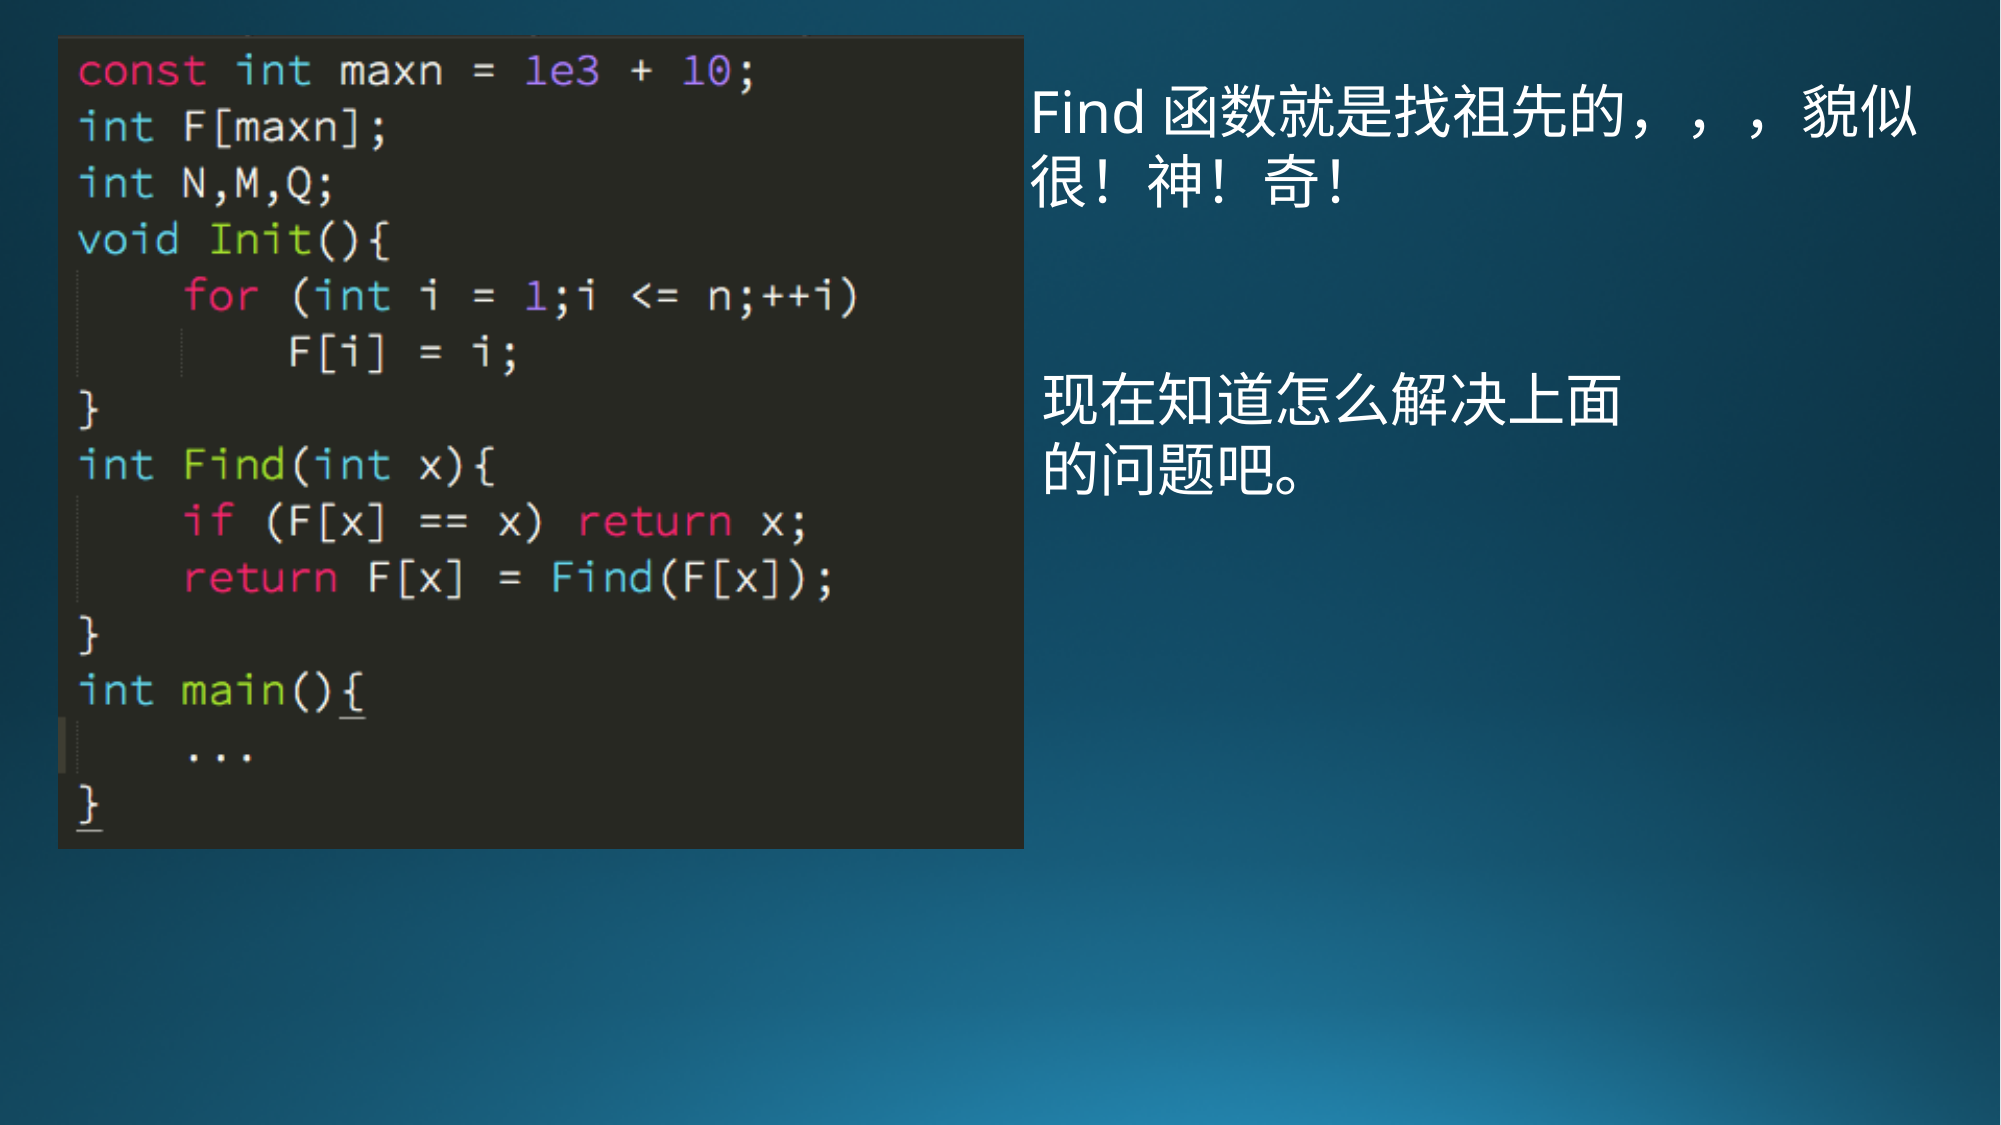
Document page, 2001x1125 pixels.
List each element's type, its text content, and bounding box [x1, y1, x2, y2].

picture [0, 0, 2001, 1125]
text_box 现在知道怎么解决上面 的问题吧。 [1026, 356, 1639, 511]
text_box Find函数就是找祖先的，，，貌似 很！神！奇！ [1024, 68, 1934, 223]
